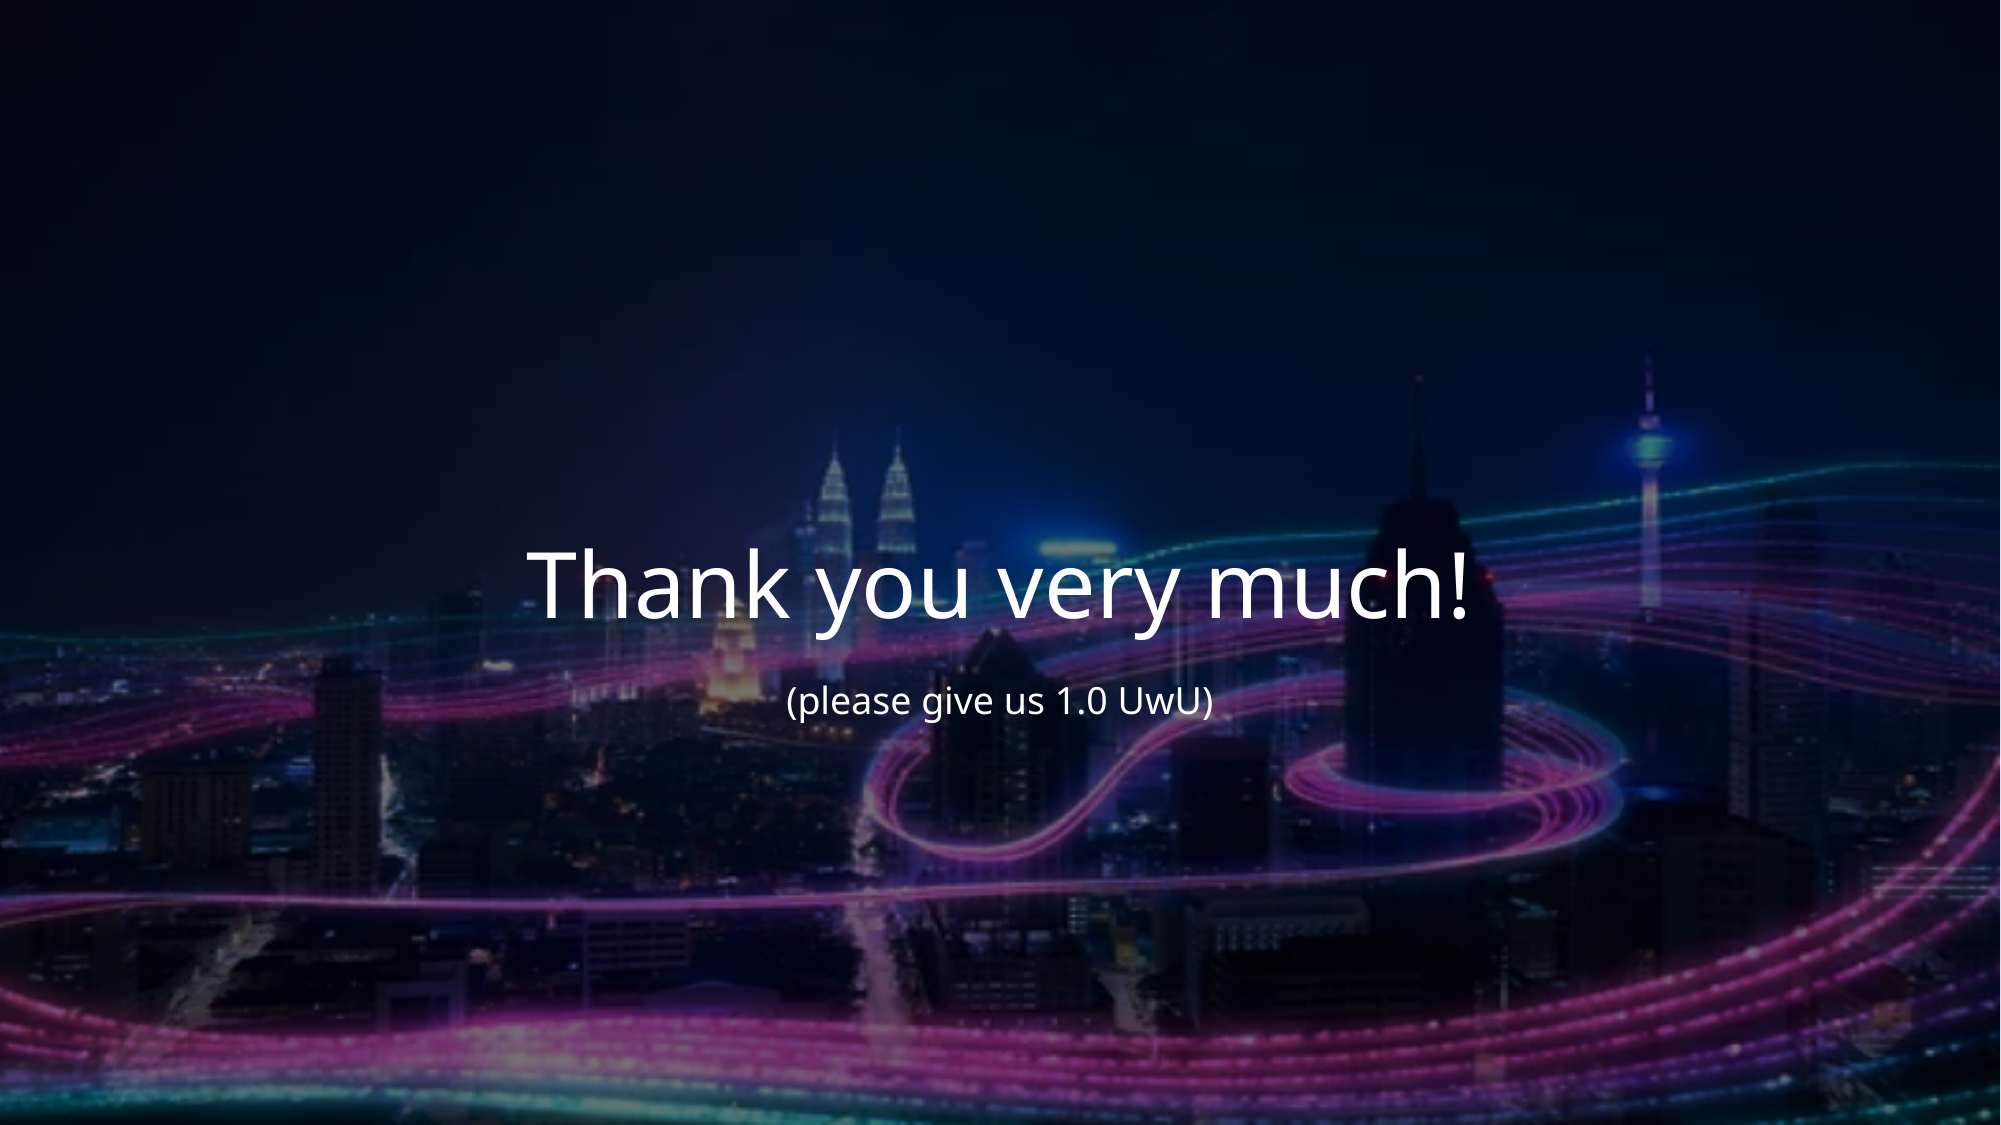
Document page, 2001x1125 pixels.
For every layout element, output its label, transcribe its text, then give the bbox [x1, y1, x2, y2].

text_box Thank you very much! [207, 519, 1792, 645]
picture [0, 0, 2001, 1125]
text_box (please give us 1.0 UwU) [207, 669, 1792, 730]
